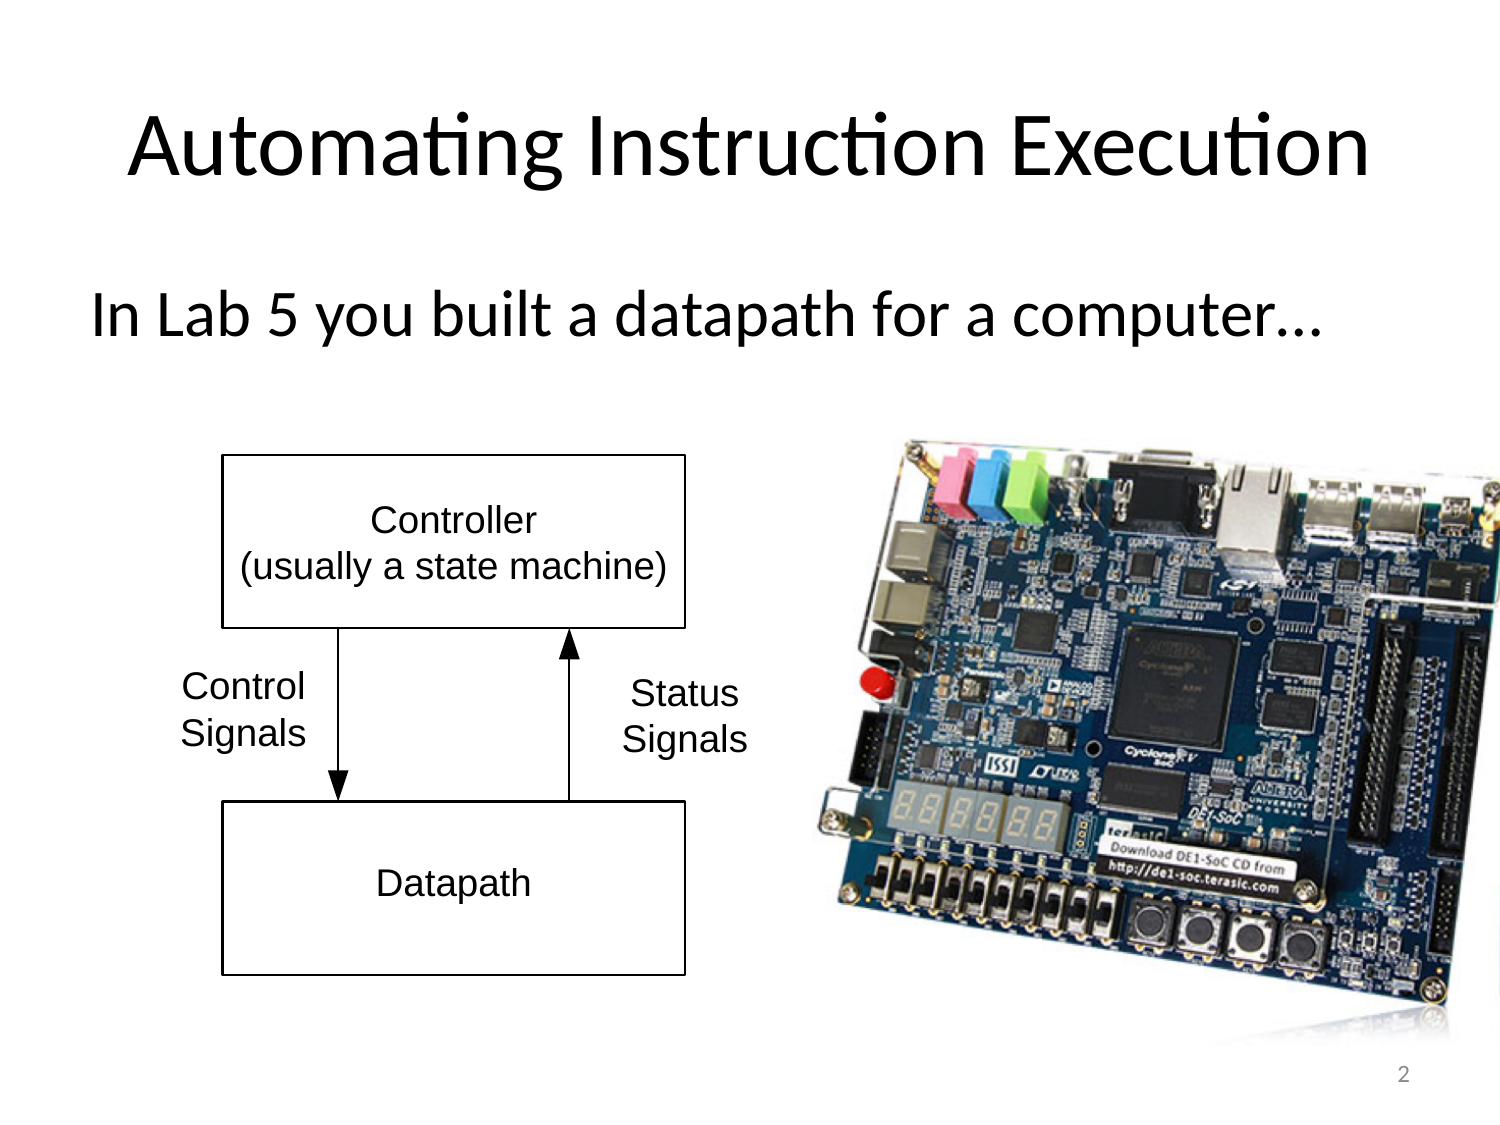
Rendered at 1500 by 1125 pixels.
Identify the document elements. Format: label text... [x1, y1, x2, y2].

list In Lab 5 you built a datapath for a computer… [75, 262, 1425, 1005]
slide_number 2 [1074, 1072, 1425, 1103]
title Automating Instruction Execution [75, 45, 1425, 233]
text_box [176, 449, 752, 980]
picture [812, 424, 1500, 1064]
